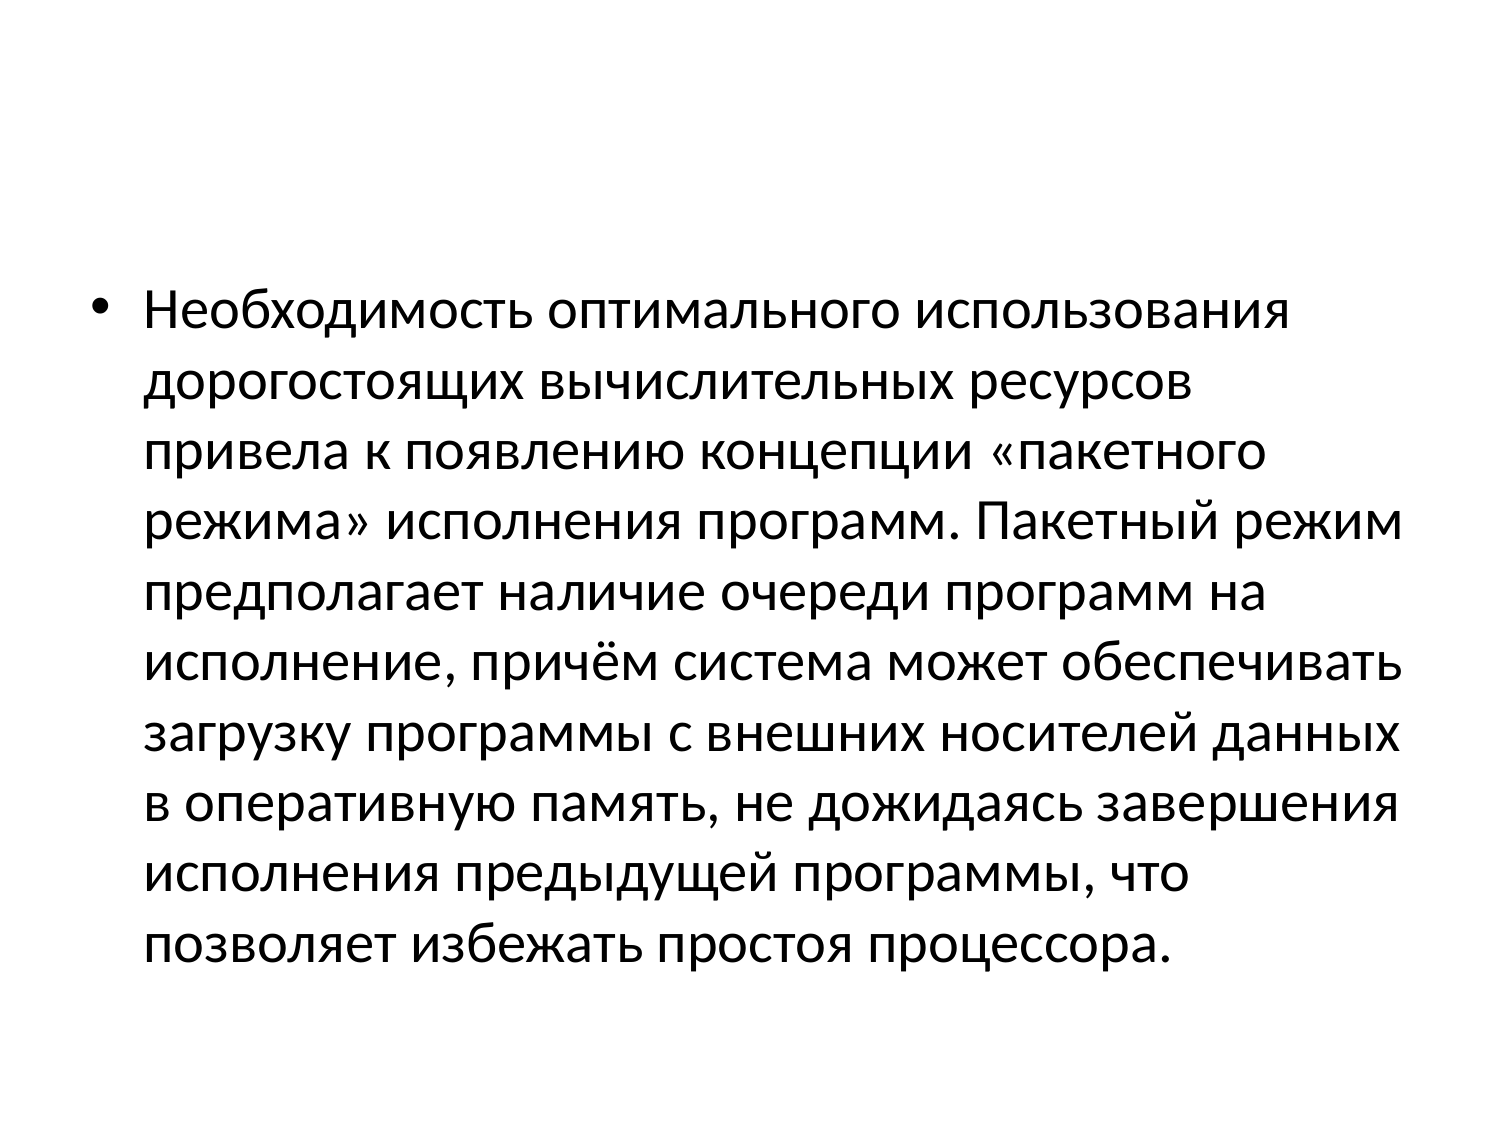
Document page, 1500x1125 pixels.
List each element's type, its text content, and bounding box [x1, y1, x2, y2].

list Необходимость оптимального использования дорогостоящих вычислительных ресурсов привела к появлению концепции «пакетного режима» исполнения программ. Пакетный режим предполагает наличие очереди программ на исполнение, причём система может обеспечивать загрузку программы с внешних носителей данных в оперативную память, не дожидаясь завершения исполнения предыдущей программы, что позволяет избежать простоя процессора. [75, 262, 1425, 1005]
